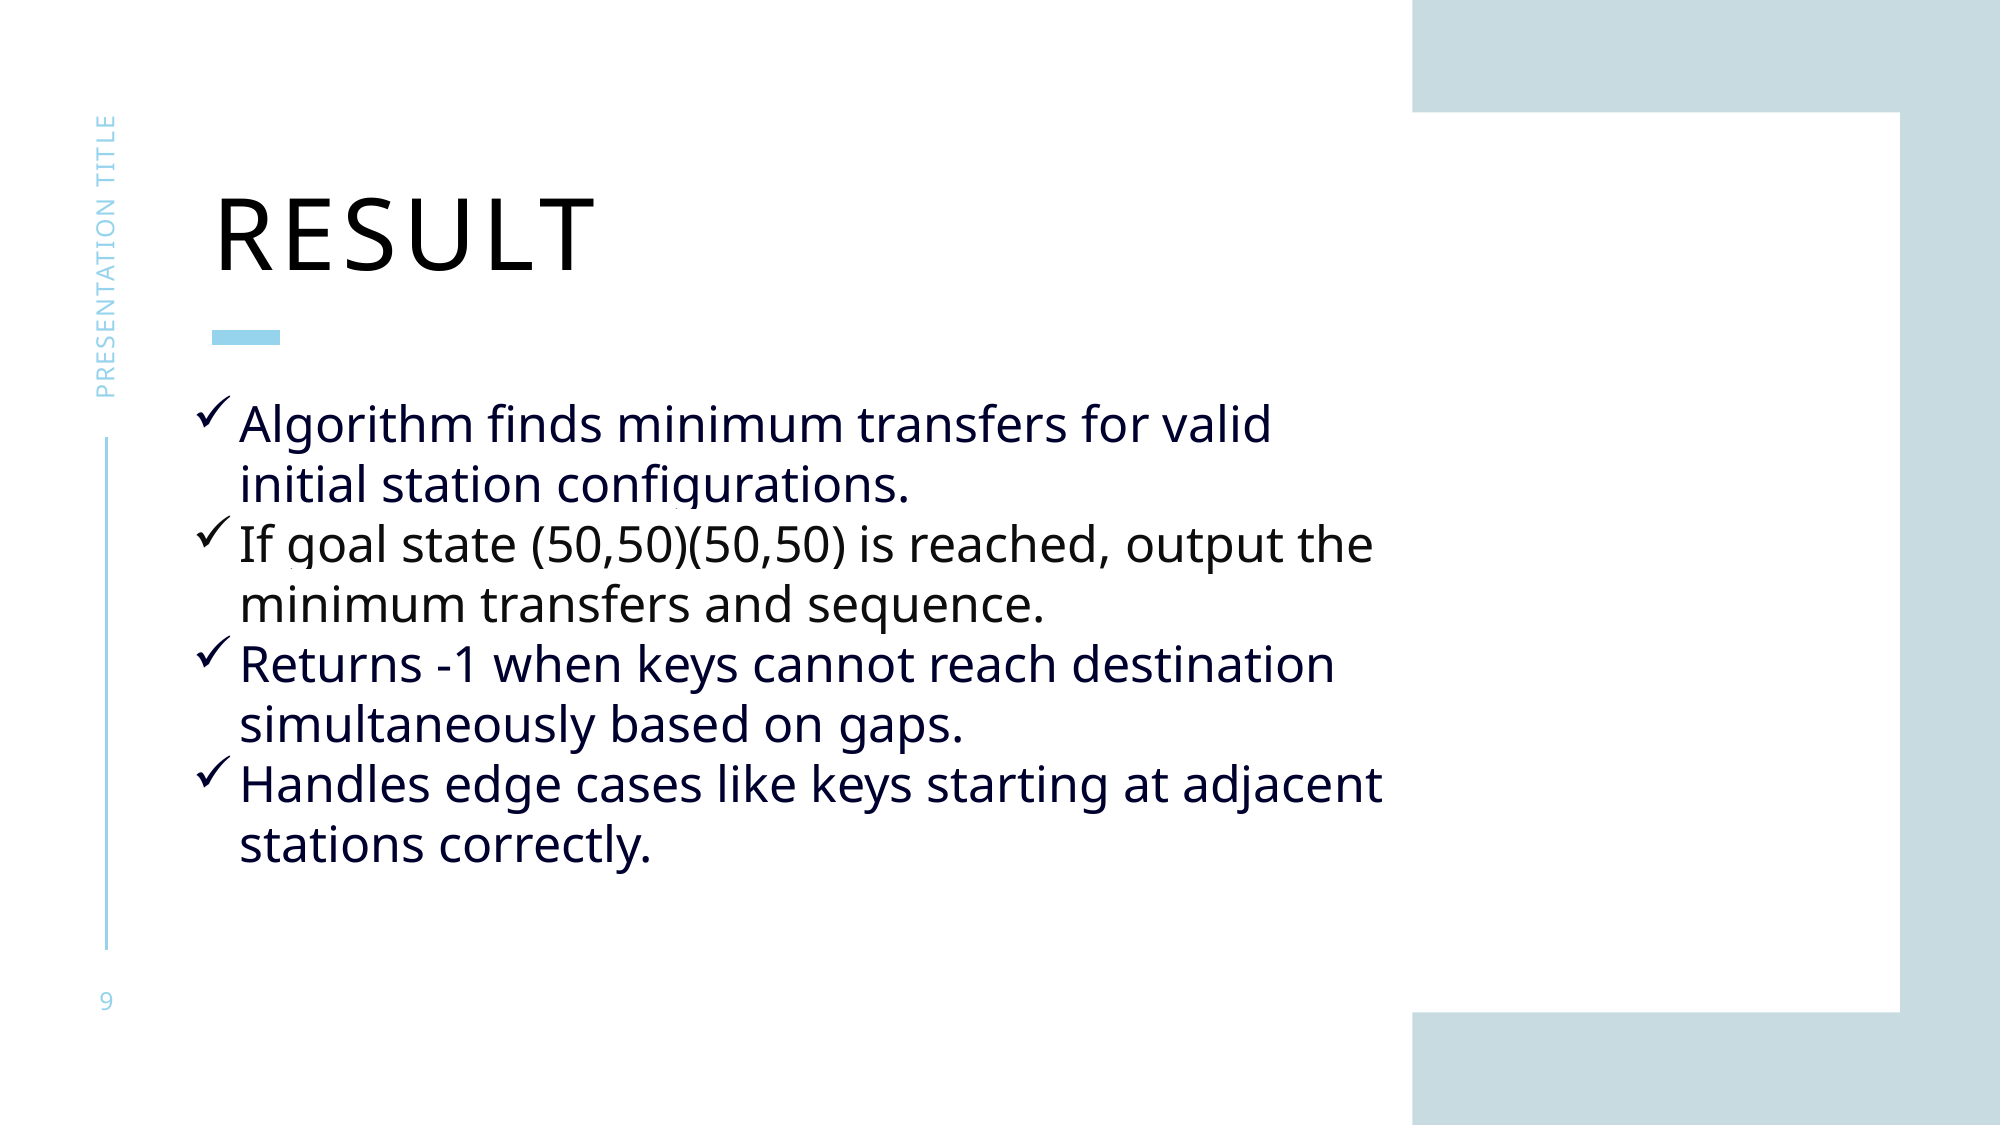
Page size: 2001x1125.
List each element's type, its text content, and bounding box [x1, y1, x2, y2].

slide_number 9 [68, 987, 144, 1018]
footer presentation title [90, 107, 122, 400]
text_box Algorithm finds minimum transfers for valid initial station configurations. If goal state (50,50)(50,50) is reached, output the minimum transfers and sequence. Returns -1 when keys cannot reach destination simultaneously based on gaps. Handles edge cases like keys starting at adjacent stations correctly. [177, 384, 1419, 1045]
title result [212, 184, 850, 275]
